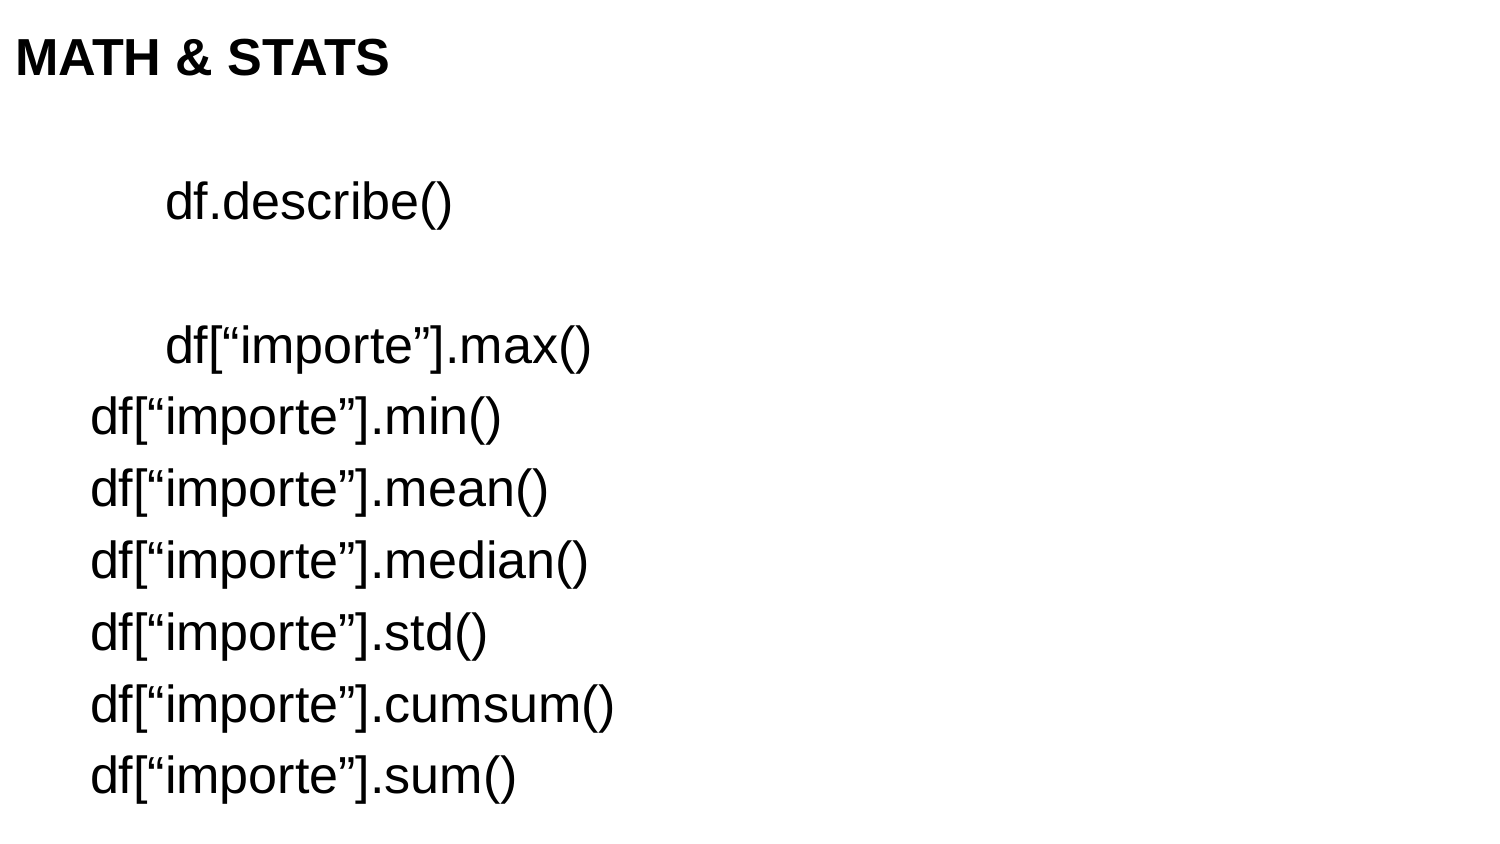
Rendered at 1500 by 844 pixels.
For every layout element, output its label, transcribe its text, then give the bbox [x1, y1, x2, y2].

text_box MATH & STATS df.describe() df[“importe”].max() df[“importe”].min() df[“importe”].mean() df[“importe”].median() df[“importe”].std() df[“importe”].cumsum() df[“importe”].sum() [0, 0, 1500, 819]
